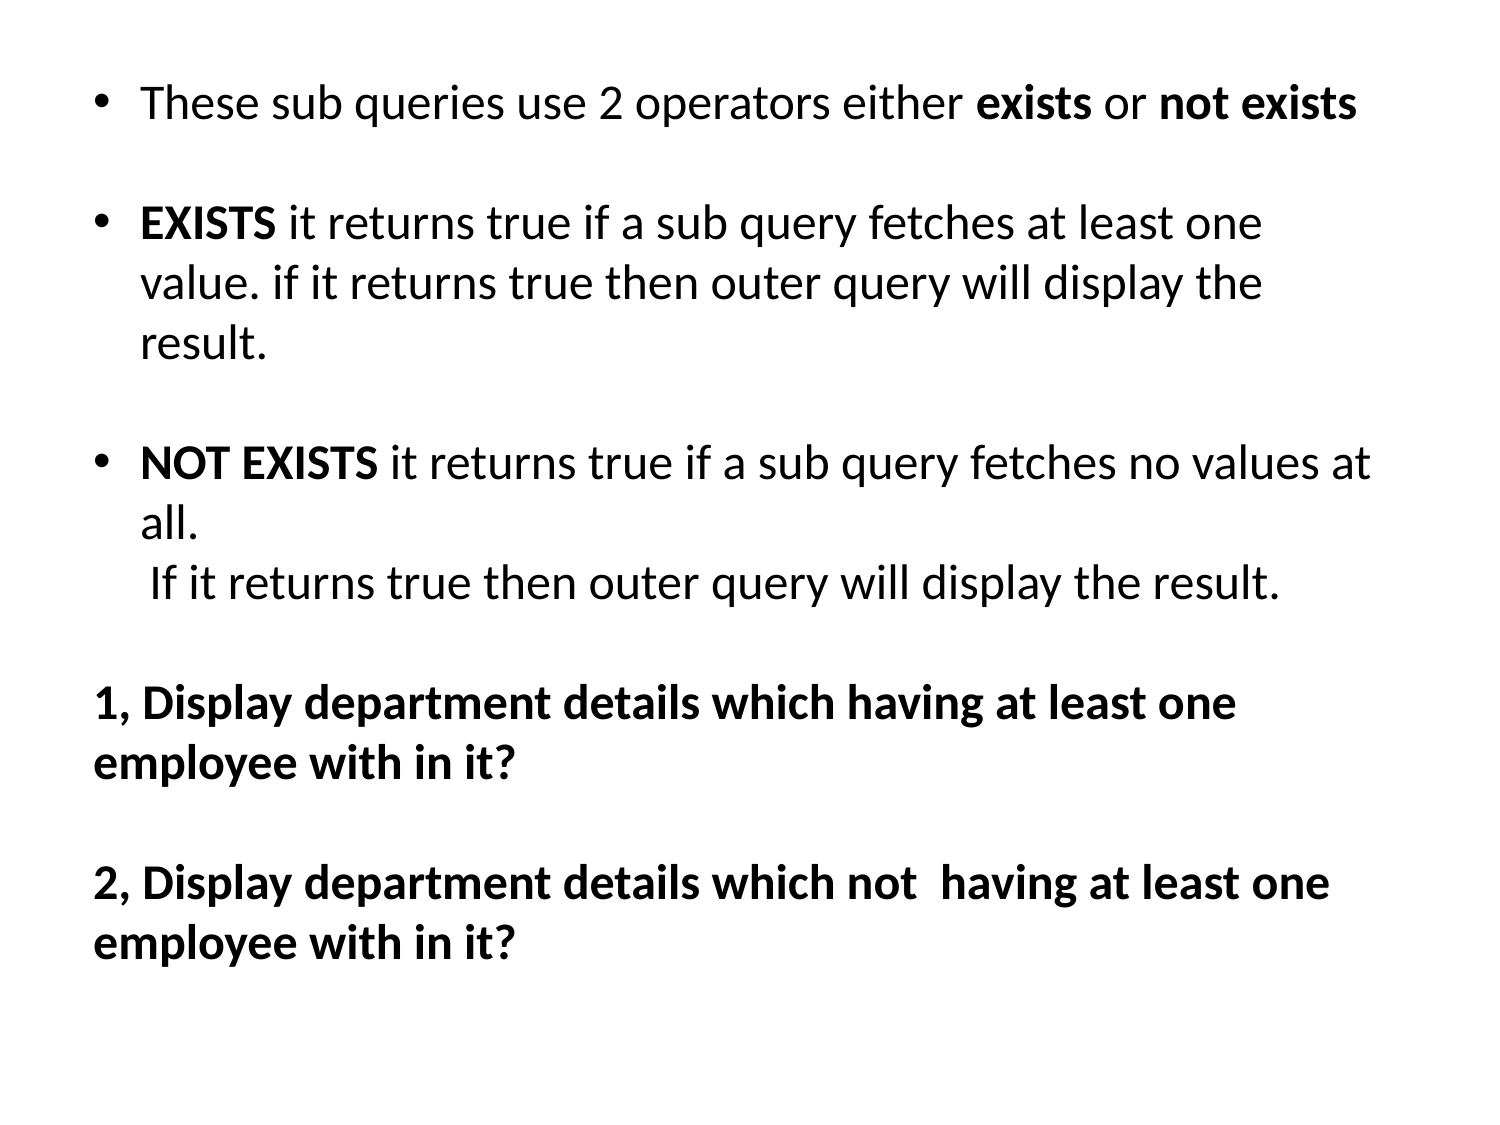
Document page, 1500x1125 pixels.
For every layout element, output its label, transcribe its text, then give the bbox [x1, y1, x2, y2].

text_box These sub queries use 2 operators either exists or not exists EXISTS it returns true if a sub query fetches at least one value. if it returns true then outer query will display the result. NOT EXISTS it returns true if a sub query fetches no values at all. If it returns true then outer query will display the result. 1, Display department details which having at least one employee with in it? 2, Display department details which not having at least one employee with in it? [78, 62, 1399, 978]
